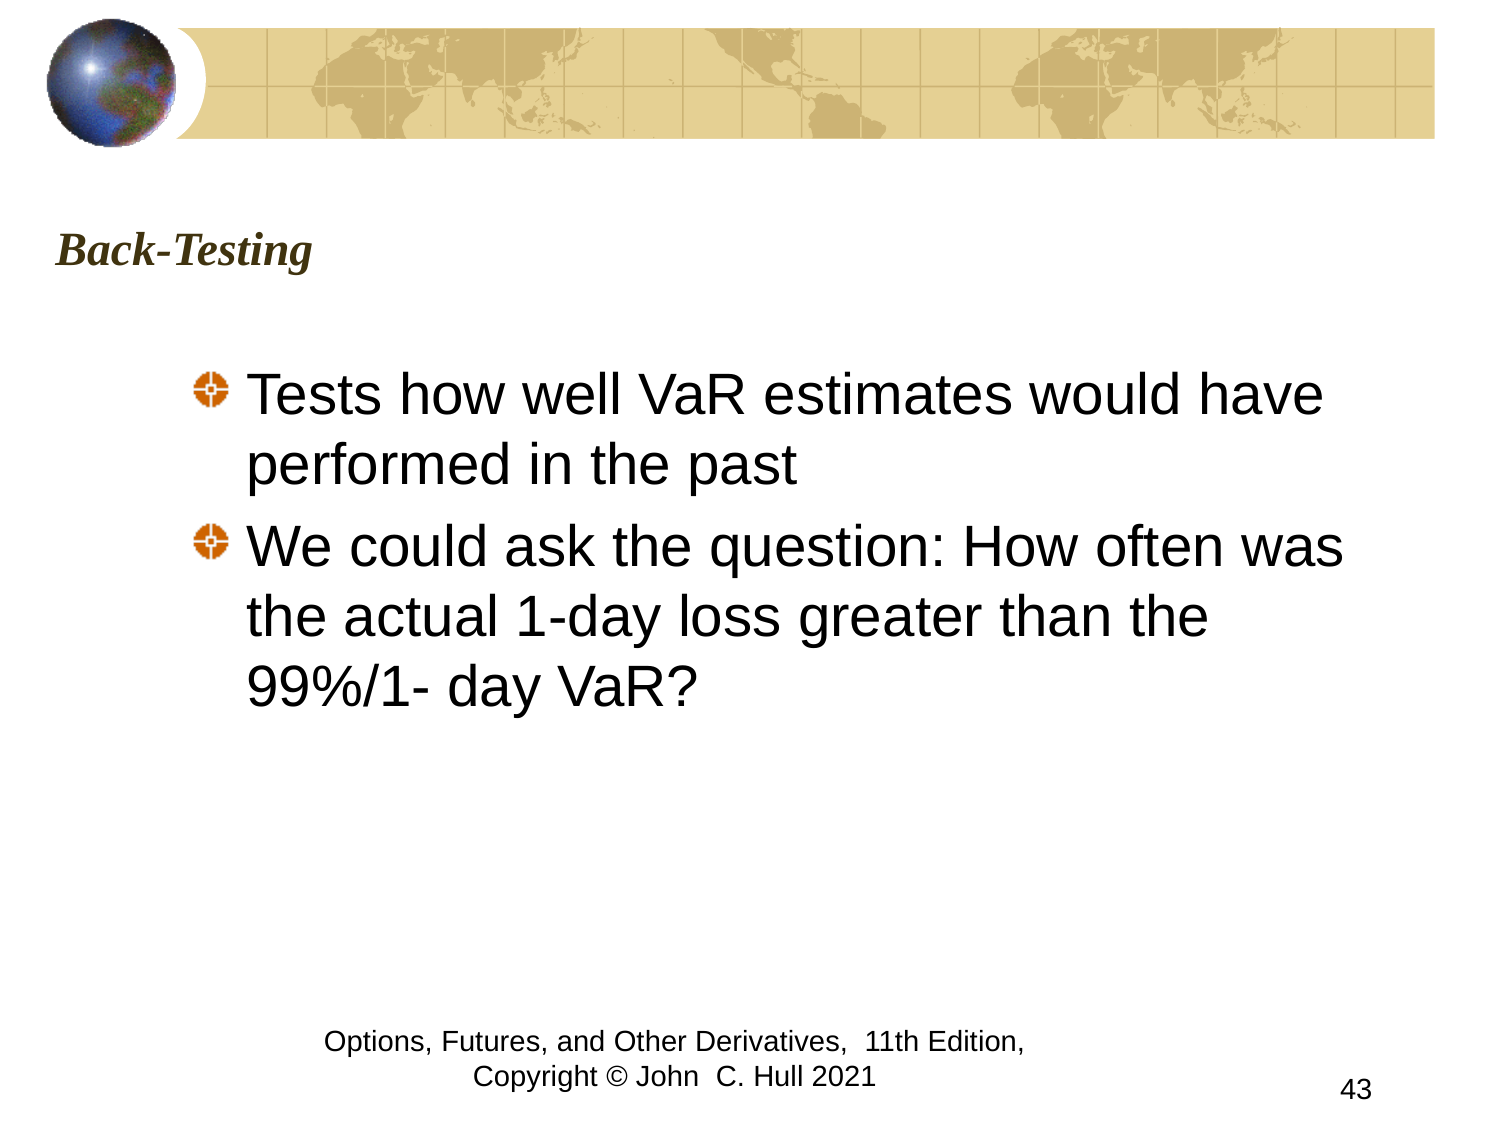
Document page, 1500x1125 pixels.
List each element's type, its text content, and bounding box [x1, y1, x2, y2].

footer Options, Futures, and Other Derivatives, 11th Edition, Copyright © John C. Hull 2021 [262, 1024, 1088, 1101]
title Back-Testing [40, 152, 1316, 341]
picture [42, 14, 190, 151]
picture [190, 522, 231, 564]
list Tests how well VaR estimates would have performed in the past We could ask the question: How often was the actual 1-day loss greater than the 99%/1- day VaR? [174, 348, 1425, 1006]
slide_number 43 [1074, 1037, 1388, 1113]
picture [190, 370, 231, 412]
